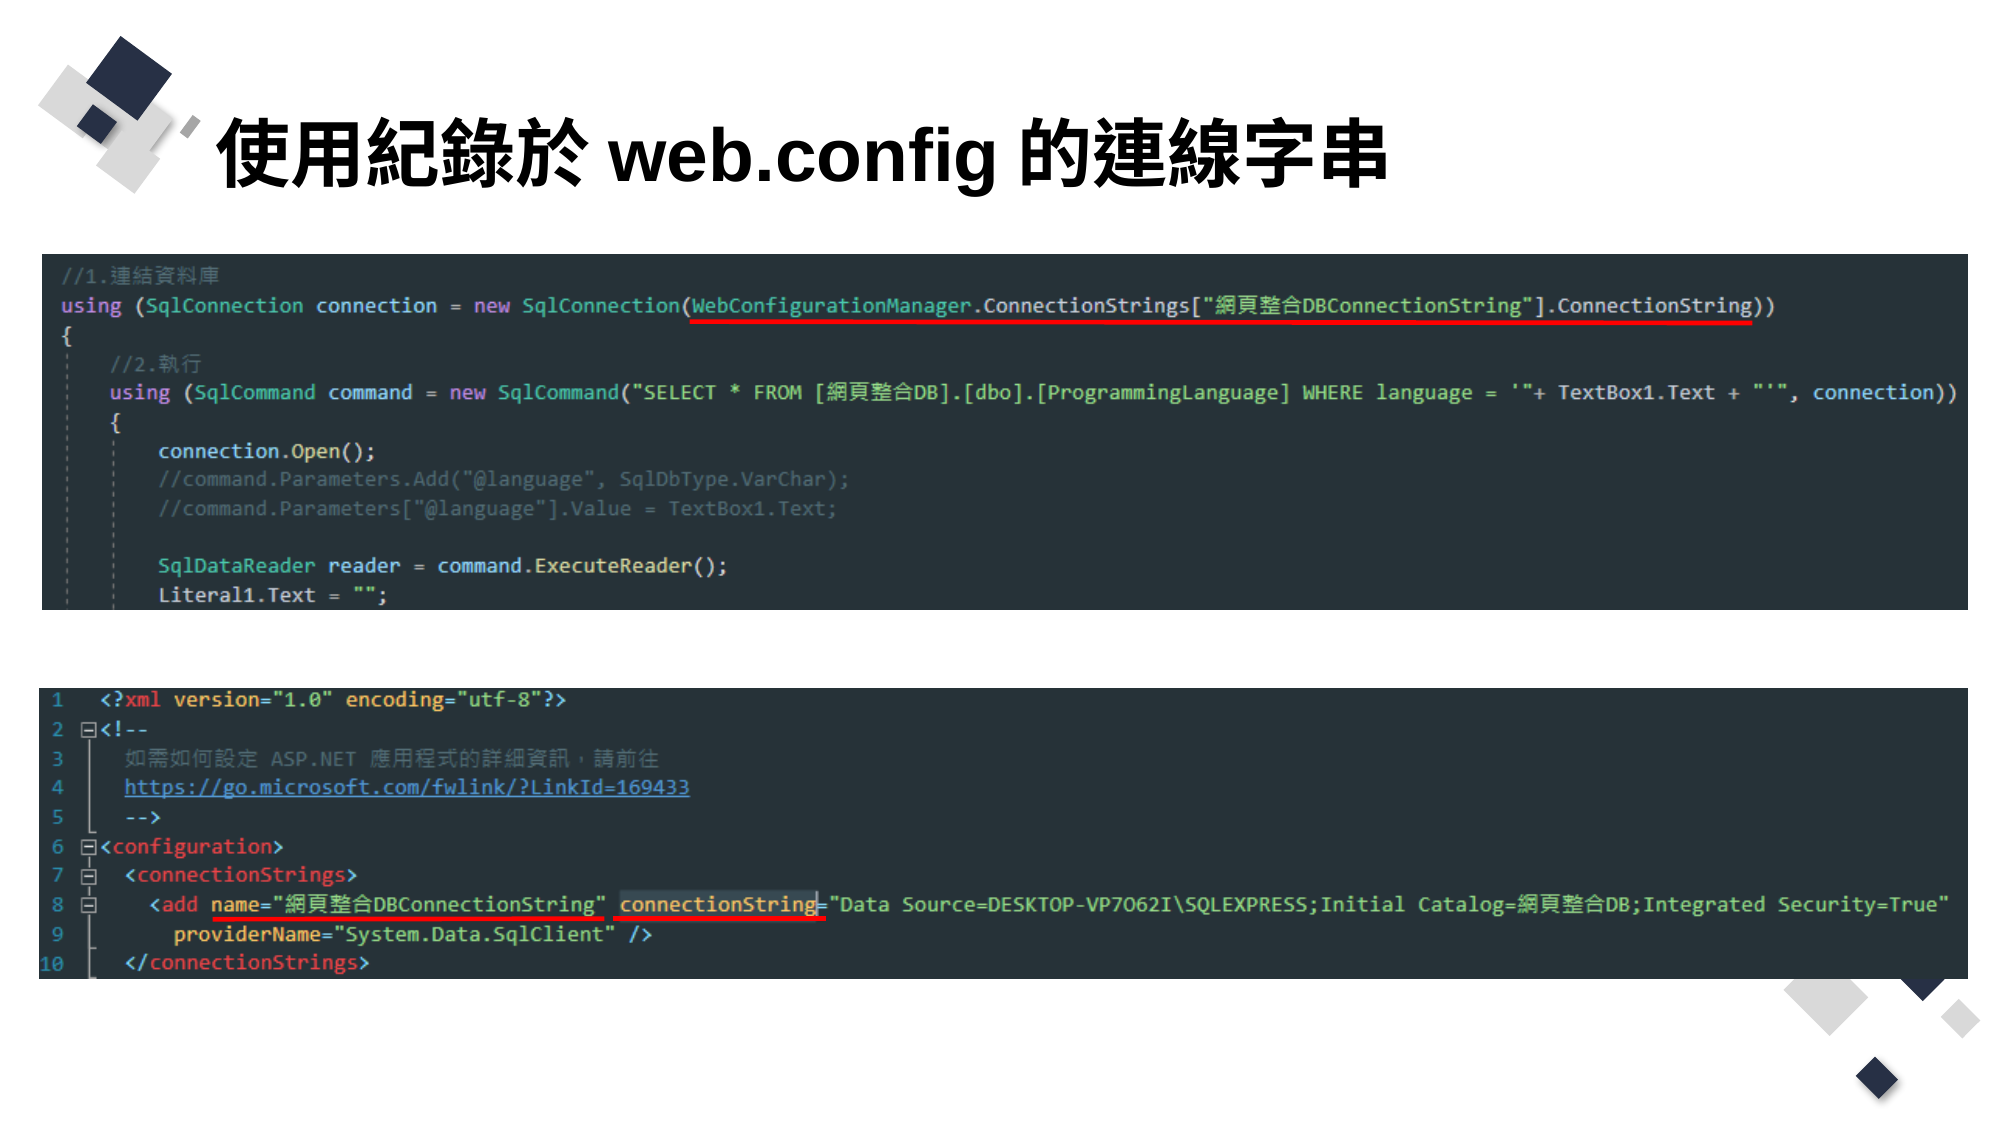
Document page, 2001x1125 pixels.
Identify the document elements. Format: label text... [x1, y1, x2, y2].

picture [38, 688, 1968, 979]
title 使用紀錄於web.config的連線字串 [200, 59, 1783, 254]
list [42, 254, 1968, 611]
